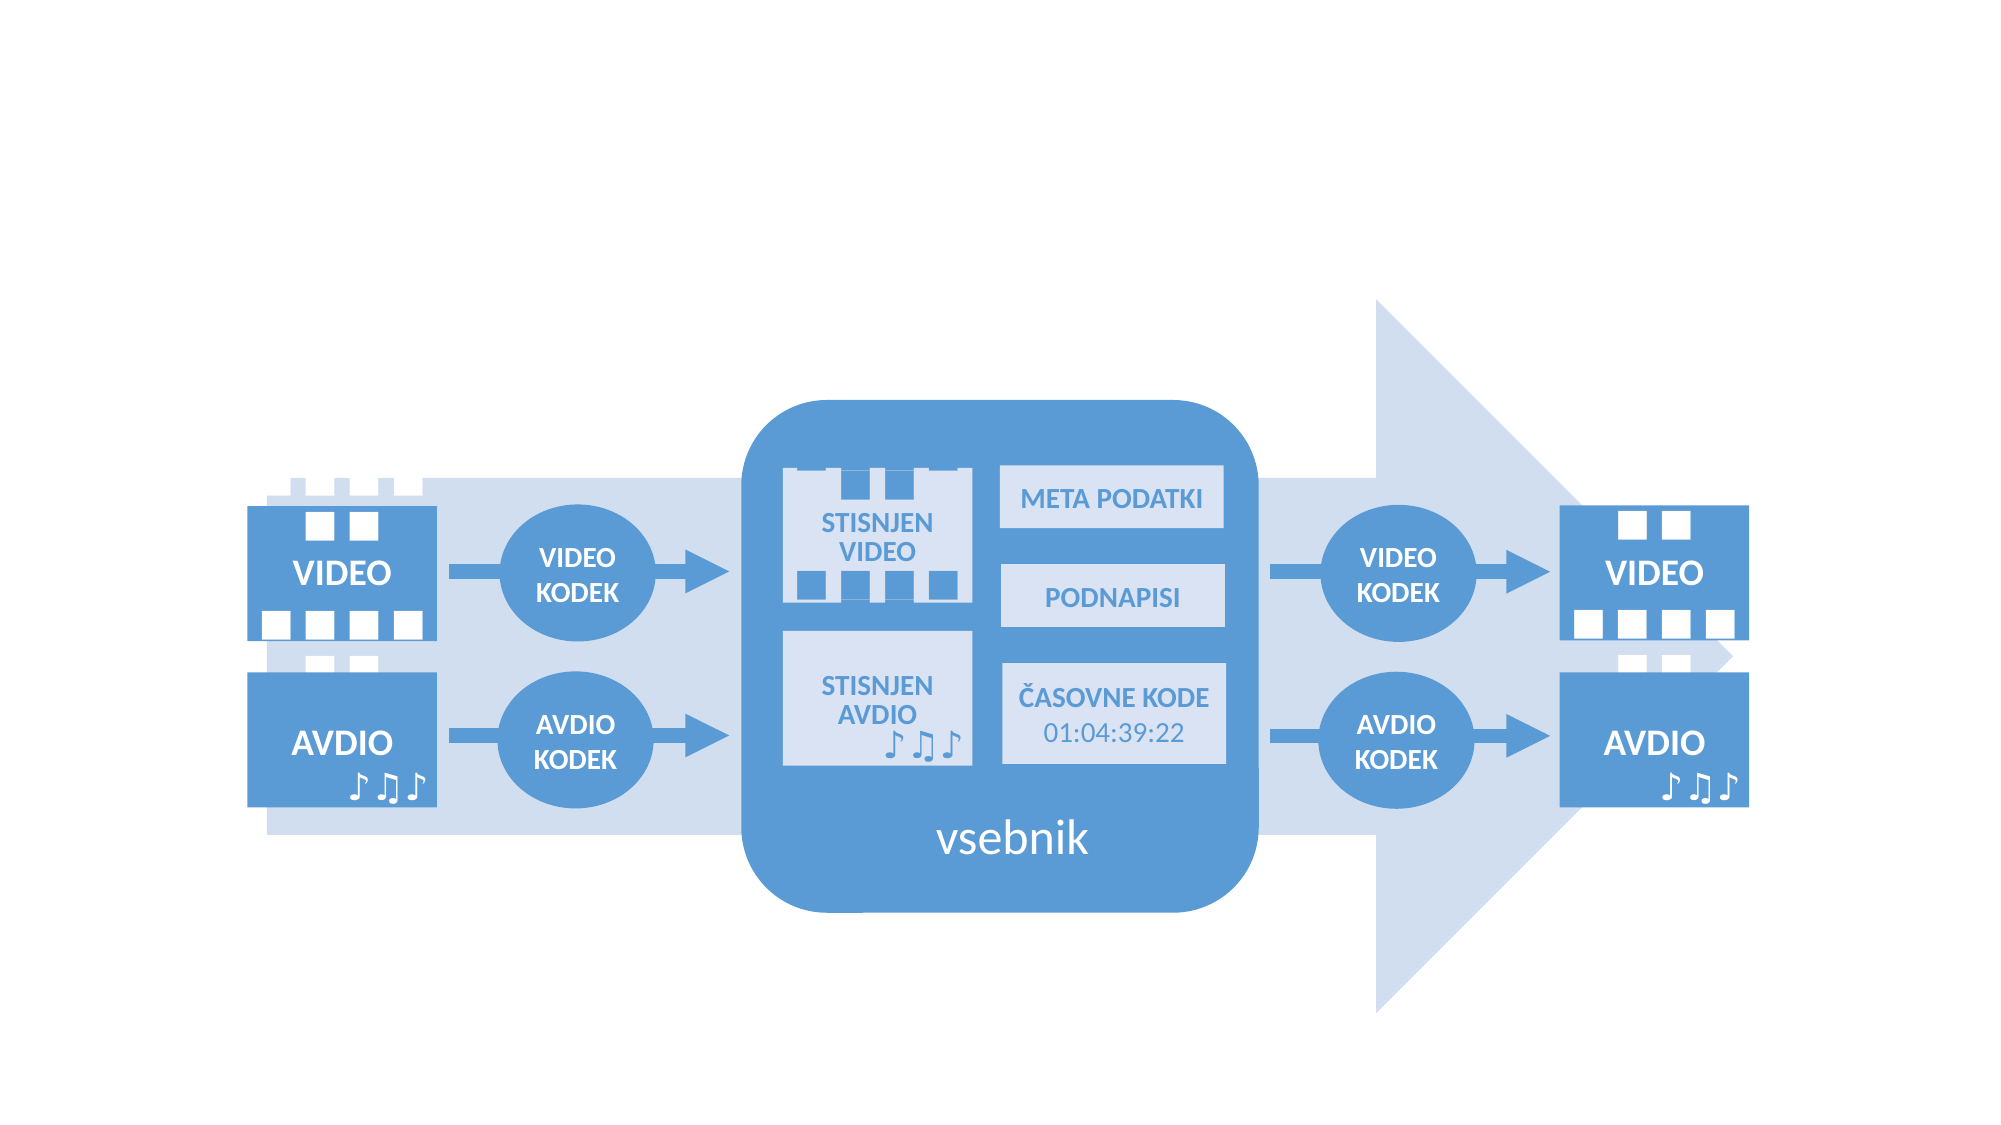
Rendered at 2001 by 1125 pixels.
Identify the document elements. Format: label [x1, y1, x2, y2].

text_box [1270, 505, 1551, 641]
text_box [1270, 672, 1551, 808]
text_box [449, 505, 730, 641]
list [137, 299, 1863, 1014]
text_box [449, 672, 730, 808]
